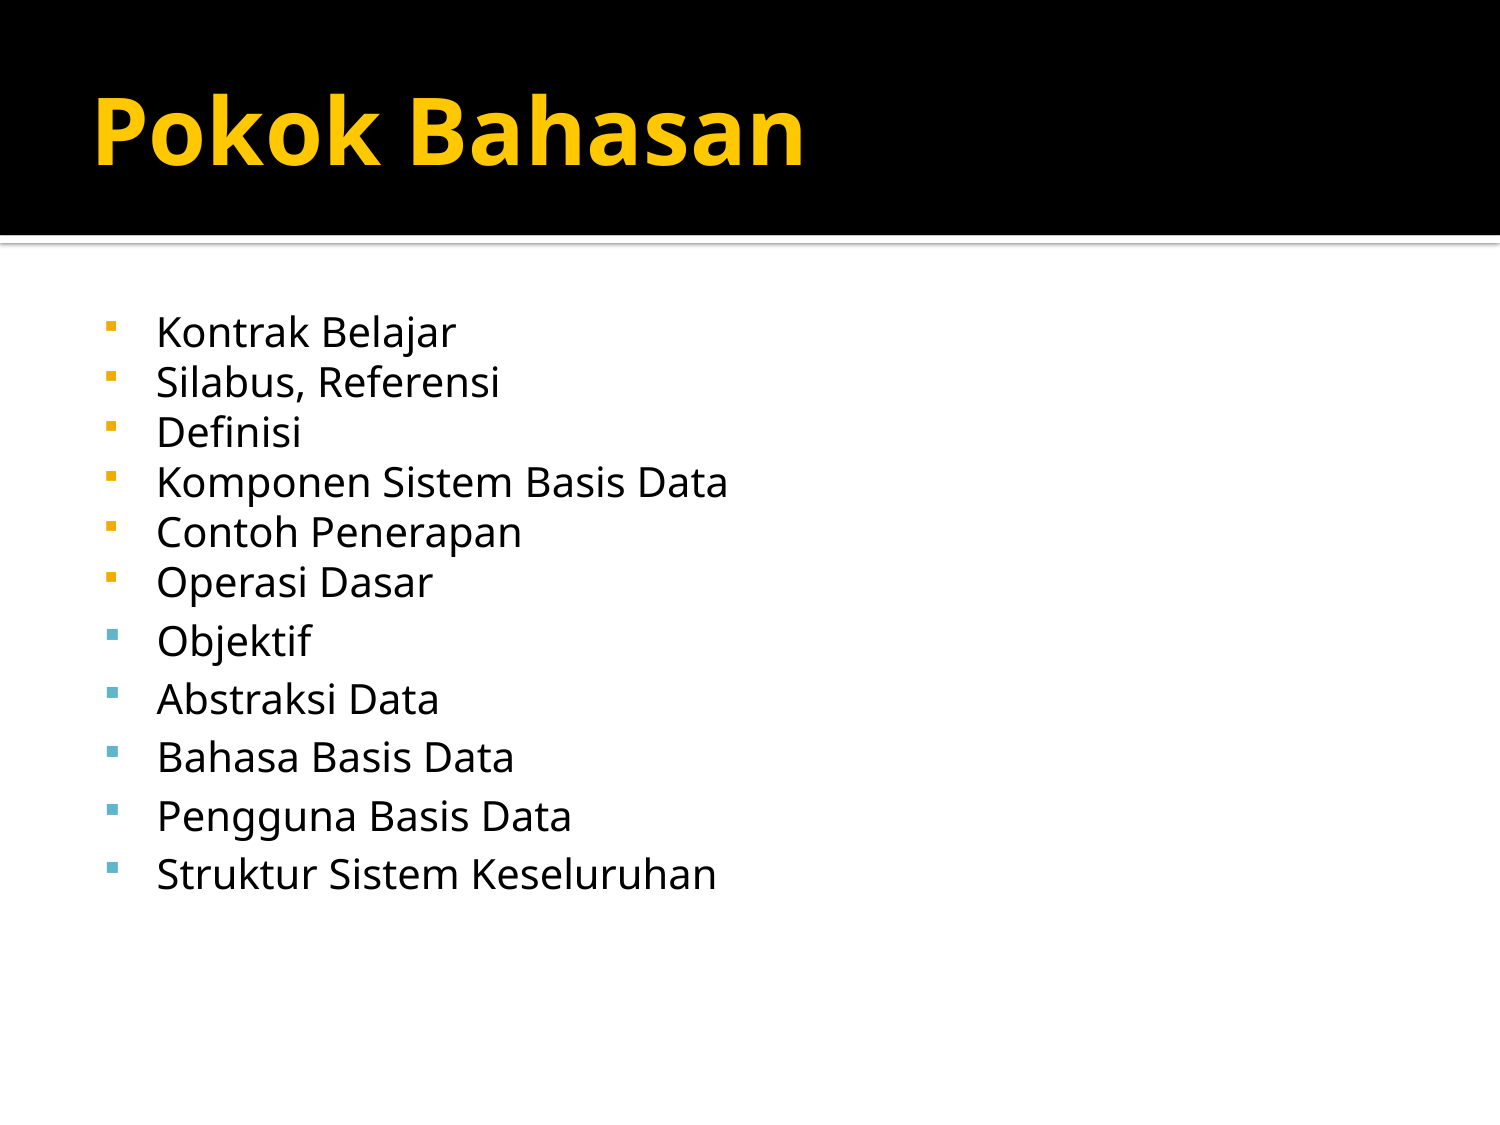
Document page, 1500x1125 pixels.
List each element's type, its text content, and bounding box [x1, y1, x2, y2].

title Pokok Bahasan [75, 25, 1425, 231]
list Kontrak Belajar Silabus, Referensi Definisi Komponen Sistem Basis Data Contoh Penerapan Operasi Dasar Objektif Abstraksi Data Bahasa Basis Data Pengguna Basis Data Struktur Sistem Keseluruhan [75, 291, 1425, 1063]
